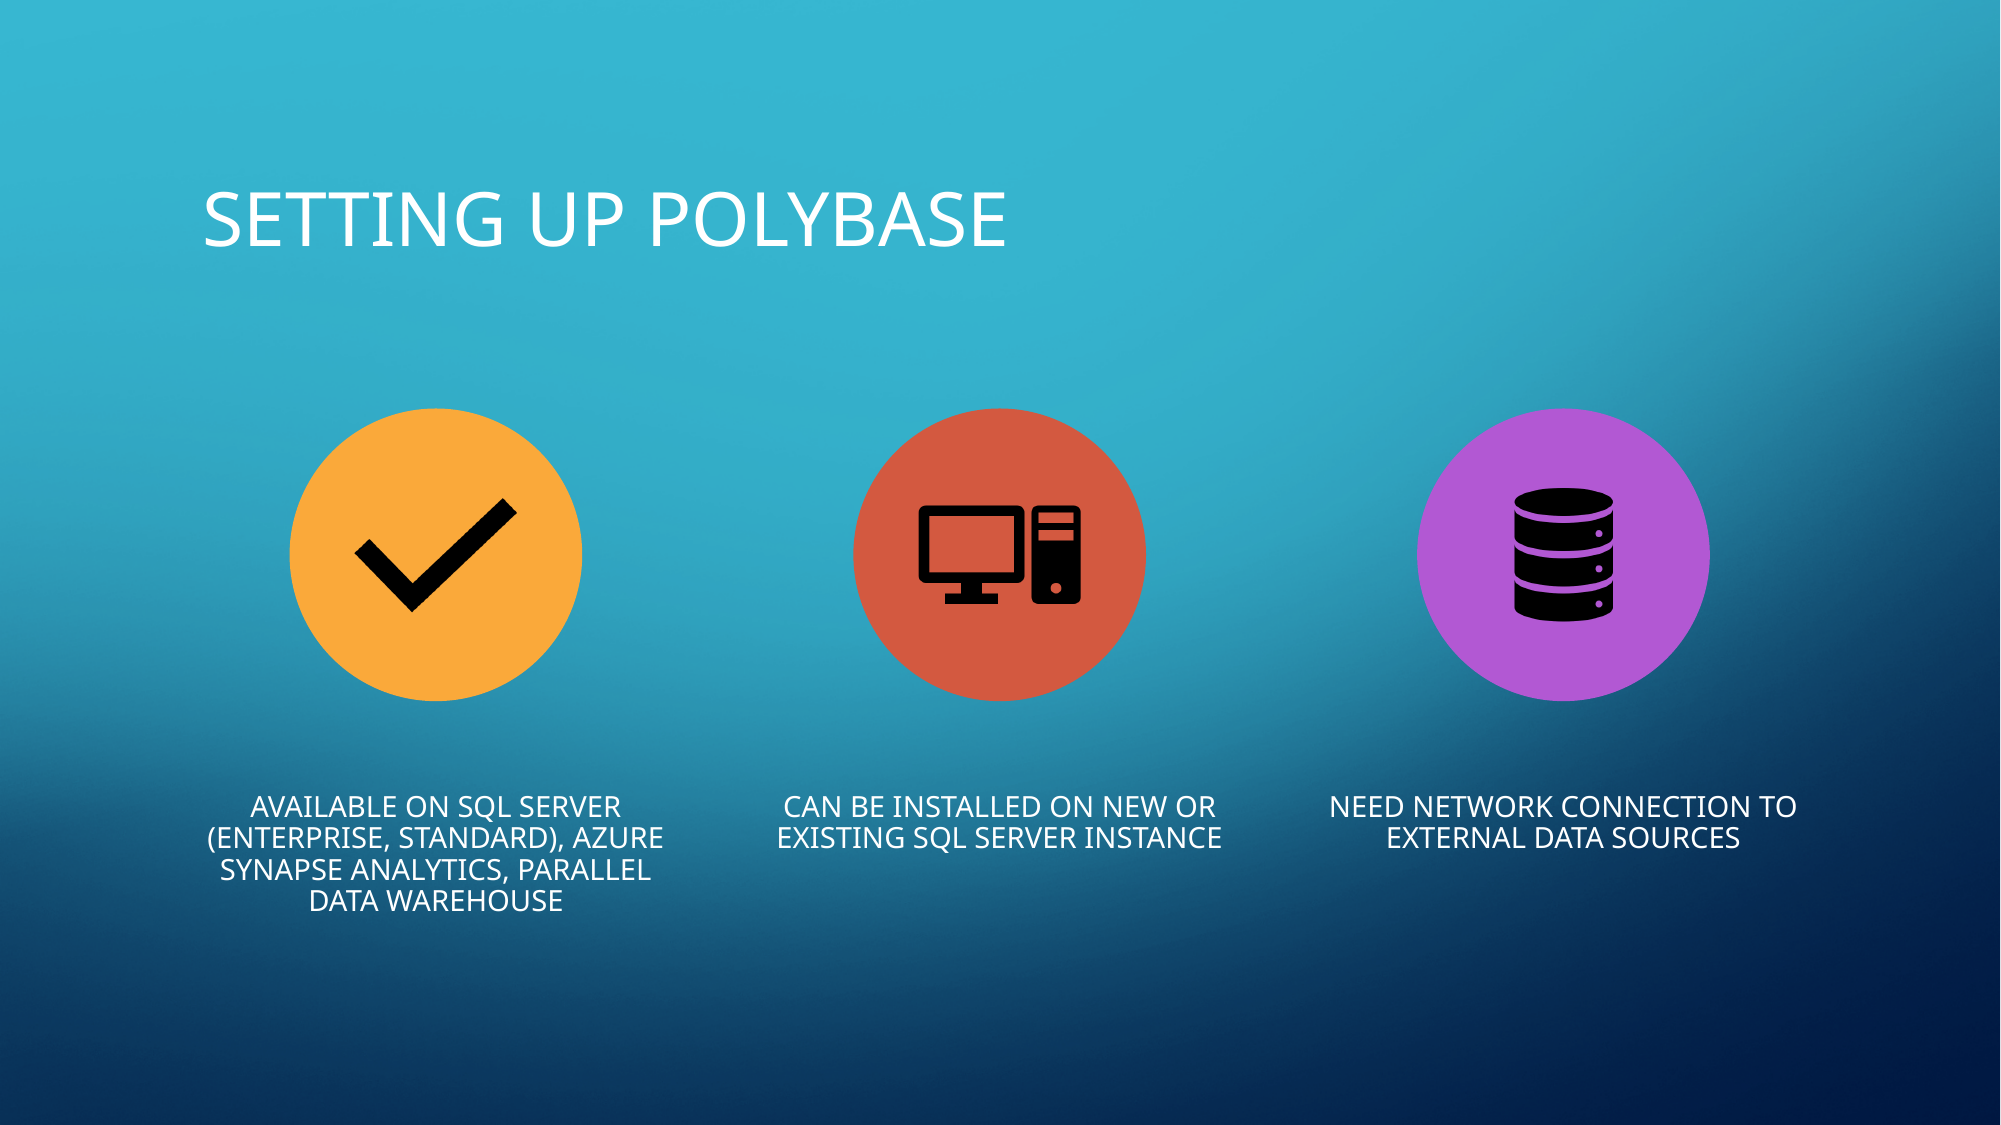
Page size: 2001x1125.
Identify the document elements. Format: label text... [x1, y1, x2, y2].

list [186, 368, 1813, 951]
title Setting up polybase [187, 101, 1813, 344]
text_box [0, 0, 2000, 1125]
